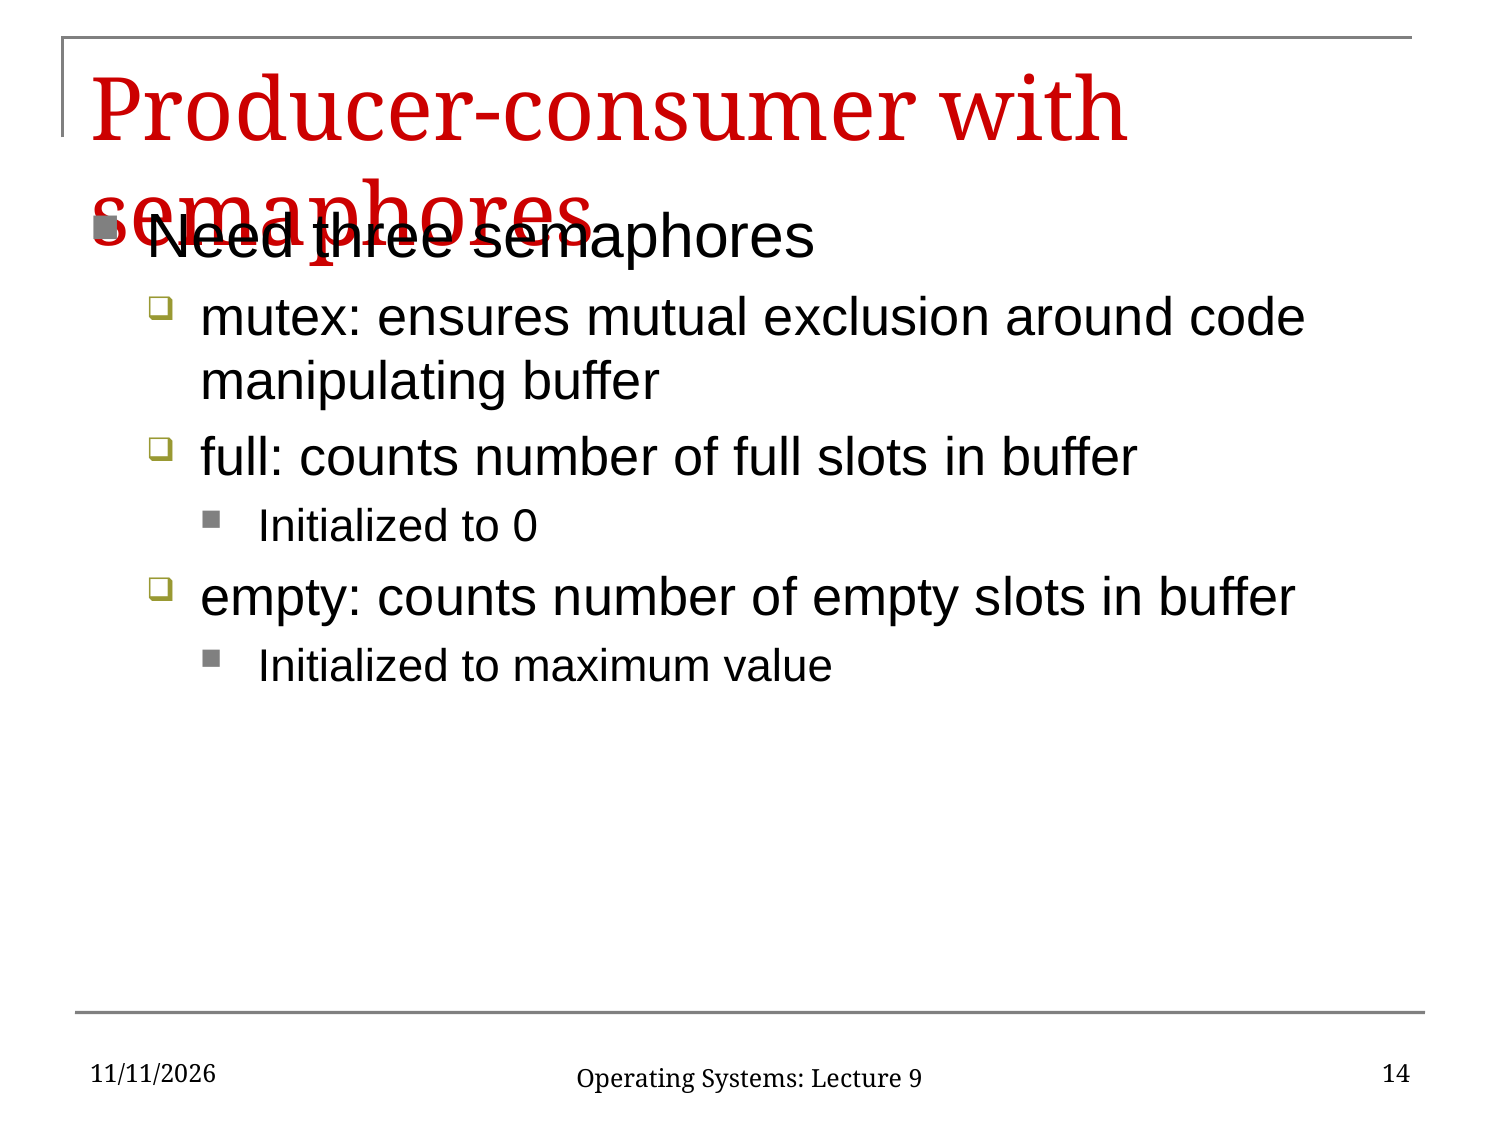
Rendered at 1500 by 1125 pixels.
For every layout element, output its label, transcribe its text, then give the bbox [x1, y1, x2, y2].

list Need three semaphores mutex: ensures mutual exclusion around code manipulating buffer full: counts number of full slots in buffer Initialized to 0 empty: counts number of empty slots in buffer Initialized to maximum value [75, 187, 1425, 1006]
slide_number 14 [1074, 1023, 1426, 1100]
title Producer-consumer with semaphores [75, 45, 1425, 163]
footer Operating Systems: Lecture 9 [512, 1024, 988, 1101]
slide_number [74, 1023, 426, 1100]
